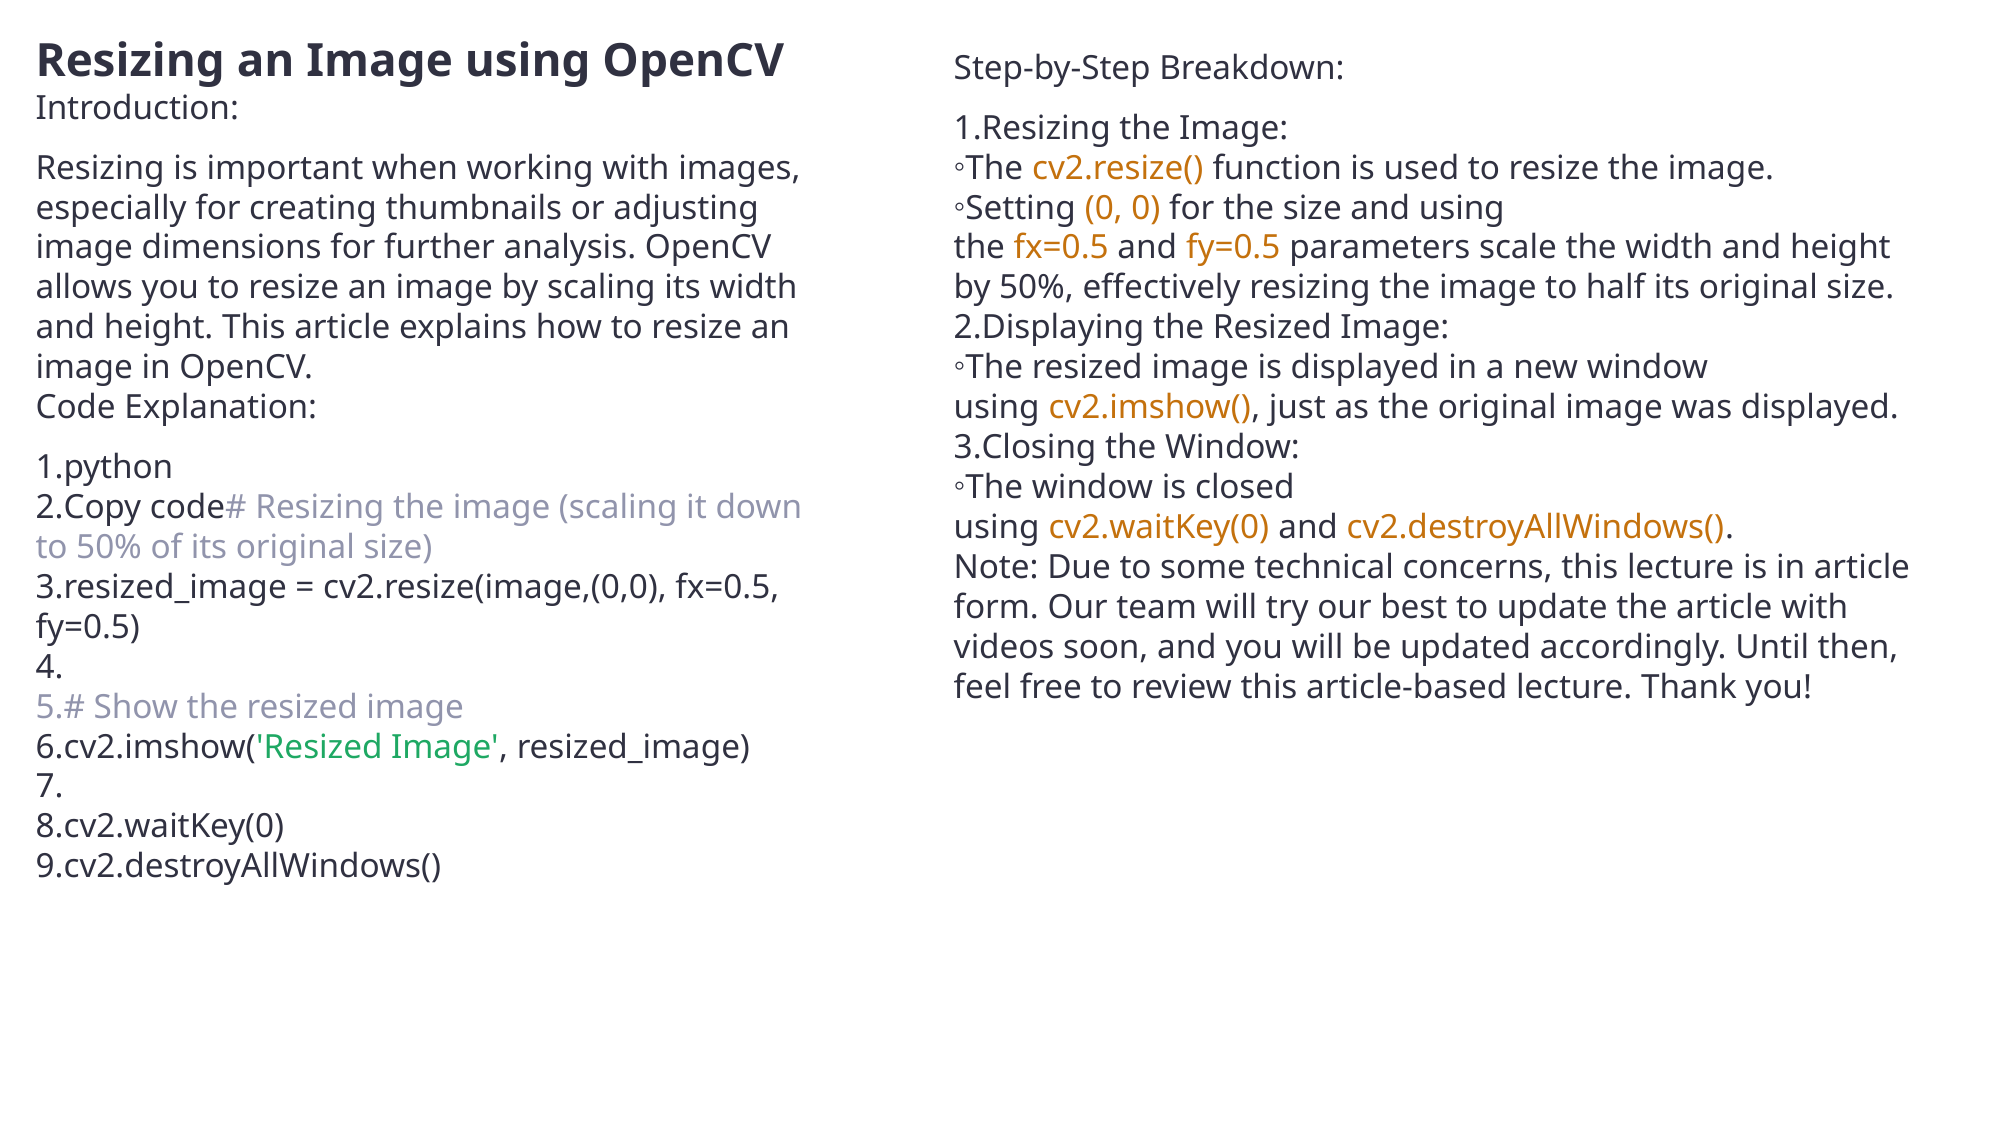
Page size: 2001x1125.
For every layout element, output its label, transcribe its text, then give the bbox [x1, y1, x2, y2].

text_box Step-by-Step Breakdown: Resizing the Image: The cv2.resize() function is used to resize the image. Setting (0, 0) for the size and using the fx=0.5 and fy=0.5 parameters scale the width and height by 50%, effectively resizing the image to half its original size. Displaying the Resized Image: The resized image is displayed in a new window using cv2.imshow(), just as the original image was displayed. Closing the Window: The window is closed using cv2.waitKey(0) and cv2.destroyAllWindows(). Note: Due to some technical concerns, this lecture is in article form. Our team will try our best to update the article with videos soon, and you will be updated accordingly. Until then, feel free to review this article-based lecture. Thank you! [939, 38, 1939, 713]
text_box Resizing an Image using OpenCV Introduction: Resizing is important when working with images, especially for creating thumbnails or adjusting image dimensions for further analysis. OpenCV allows you to resize an image by scaling its width and height. This article explains how to resize an image in OpenCV. Code Explanation: python Copy code# Resizing the image (scaling it down to 50% of its original size) resized_image = cv2.resize(image,(0,0), fx=0.5, fy=0.5) # Show the resized image cv2.imshow('Resized Image', resized_image) cv2.waitKey(0) cv2.destroyAllWindows() [20, 23, 855, 892]
